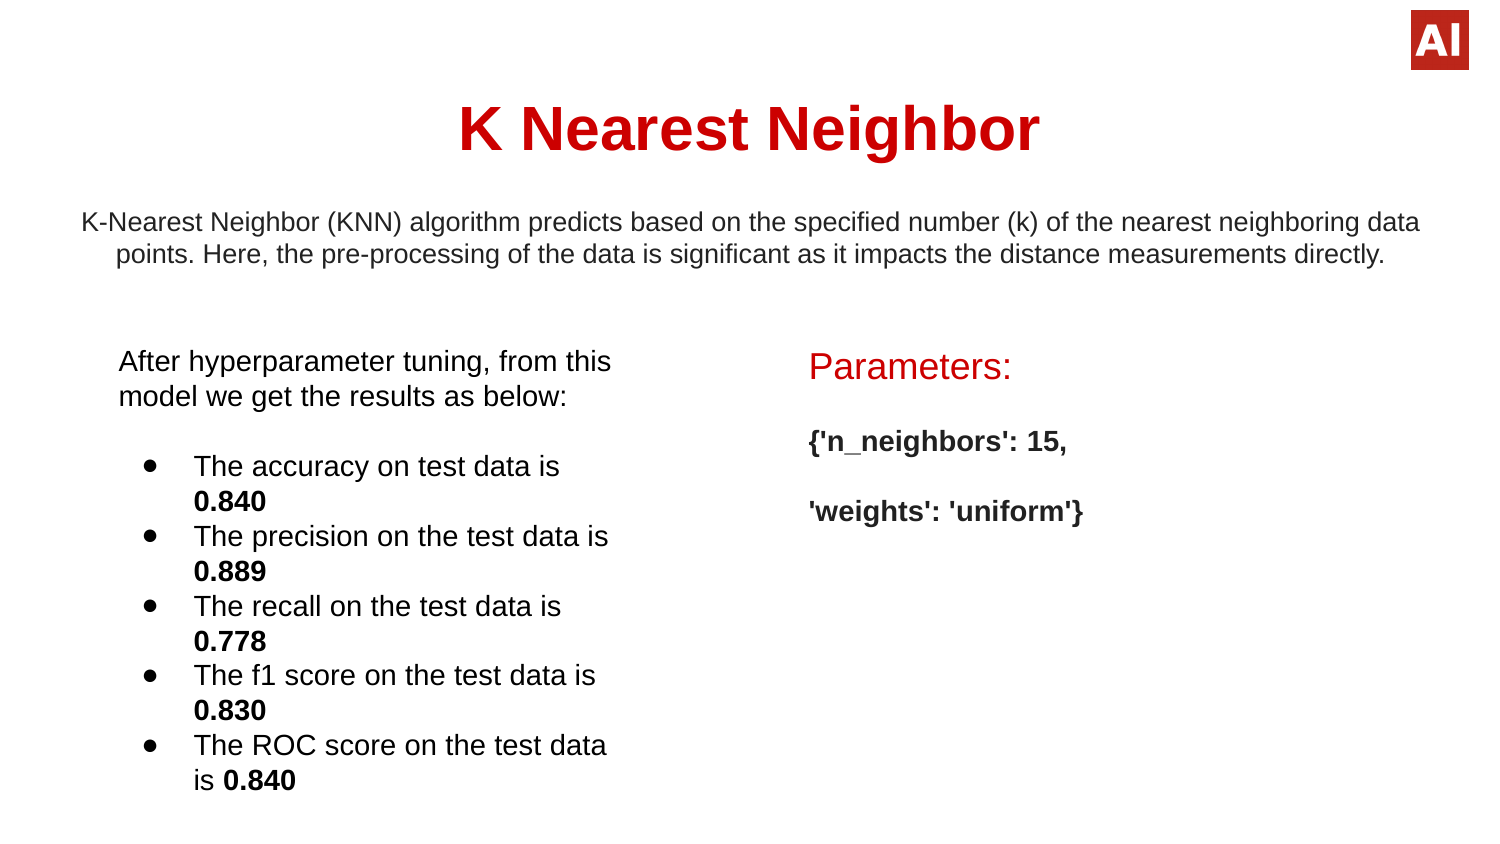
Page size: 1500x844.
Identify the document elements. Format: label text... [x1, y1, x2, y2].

text_box After hyperparameter tuning, from this model we get the results as below: The accuracy on test data is 0.840 The precision on the test data is 0.889 The recall on the test data is 0.778 The f1 score on the test data is 0.830 The ROC score on the test data is 0.840 [103, 327, 631, 812]
list K-Nearest Neighbor (KNN) algorithm predicts based on the specified number (k) of the nearest neighboring data points. Here, the pre-processing of the data is significant as it impacts the distance measurements directly. [51, 189, 1449, 328]
text_box Parameters: {'n_neighbors': 15, 'weights': 'uniform'} [793, 327, 1202, 542]
picture [1411, 10, 1469, 70]
title K Nearest Neighbor [51, 72, 1449, 167]
